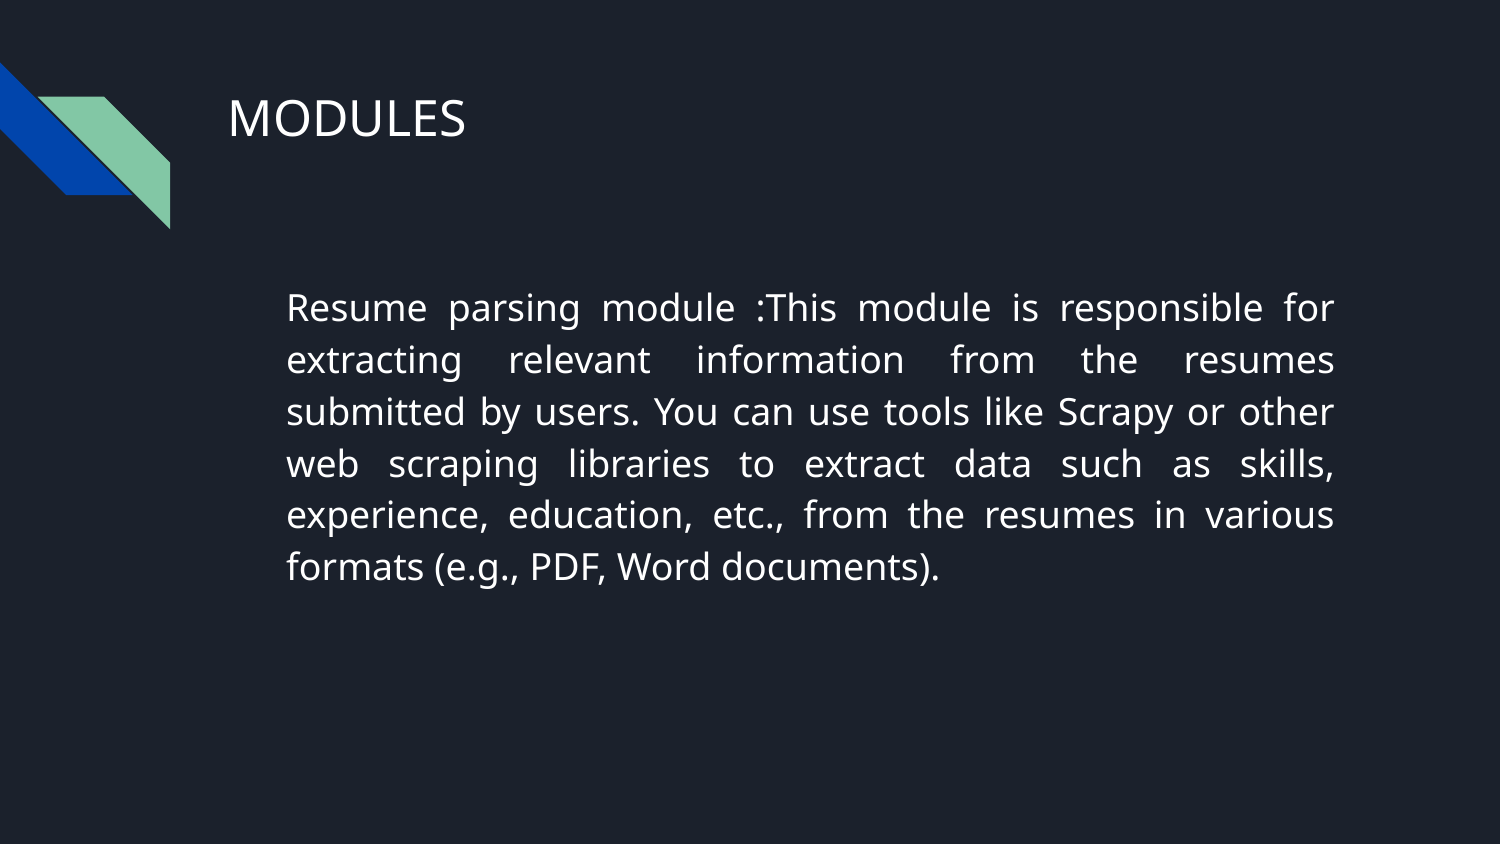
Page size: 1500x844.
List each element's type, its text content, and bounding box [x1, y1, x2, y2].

list Resume parsing module :This module is responsible for extracting relevant information from the resumes submitted by users. You can use tools like Scrapy or other web scraping libraries to extract data such as skills, experience, education, etc., from the resumes in various formats (e.g., PDF, Word documents). [195, 262, 1351, 844]
title MODULES [212, 71, 1368, 184]
